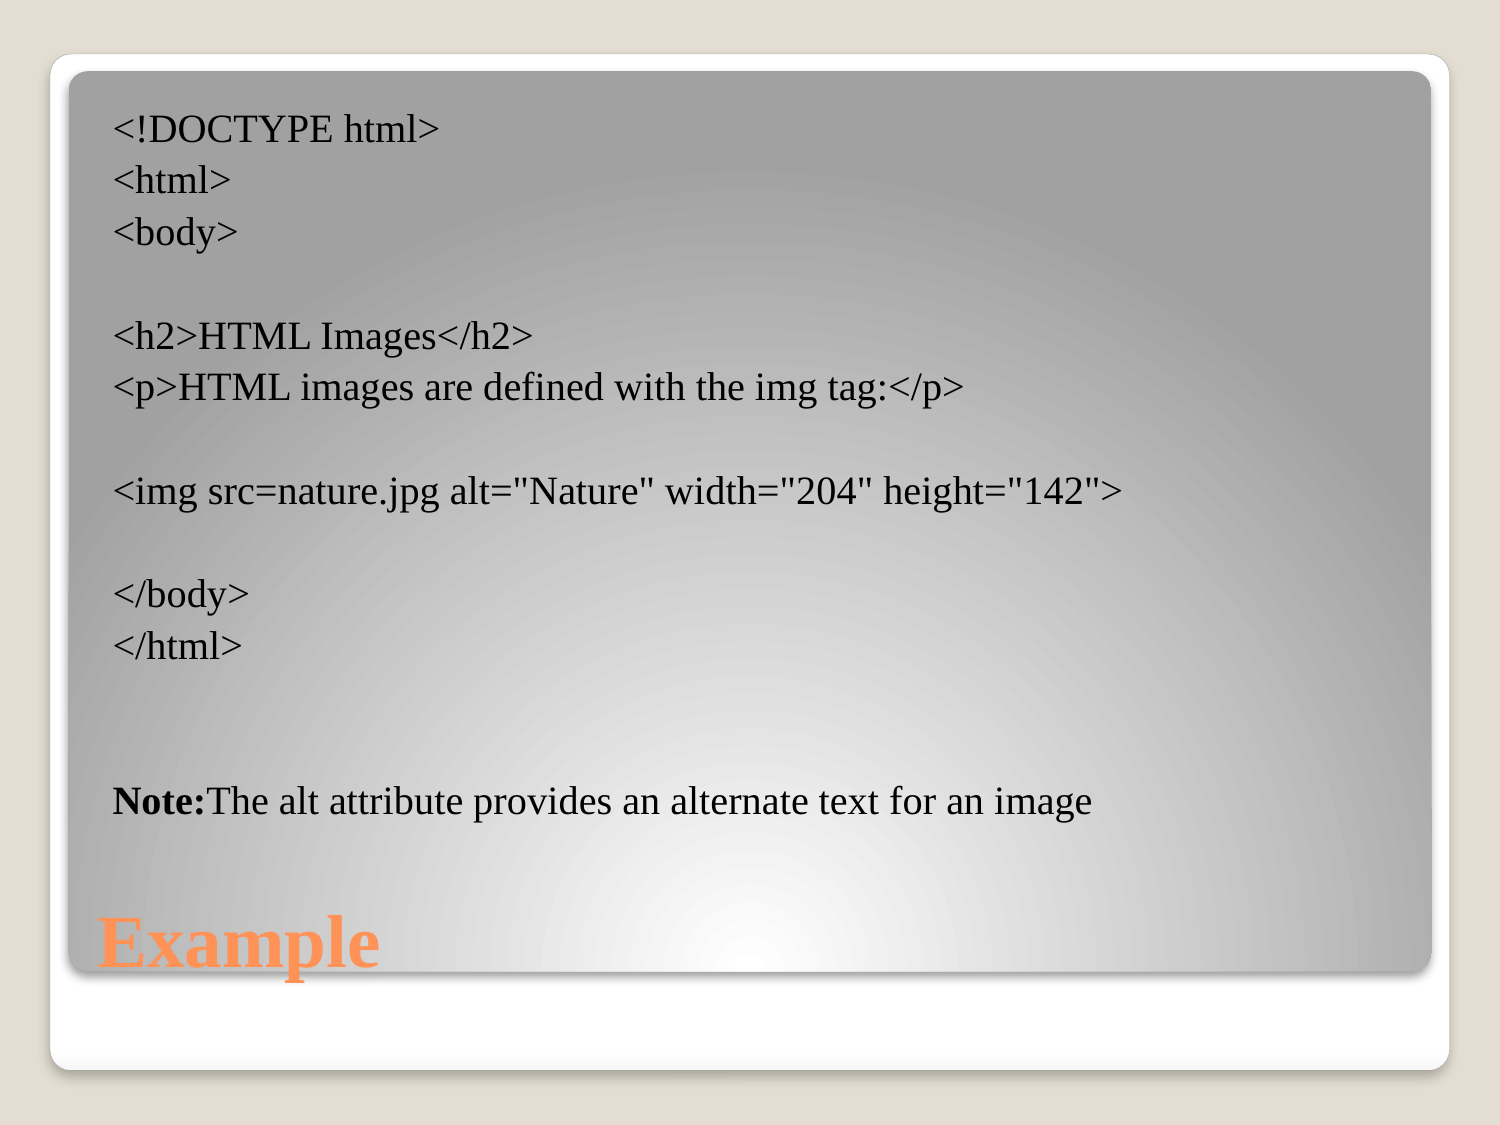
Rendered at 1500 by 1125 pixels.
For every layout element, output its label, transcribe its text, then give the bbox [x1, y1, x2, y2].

list <!DOCTYPE html> <html> <body> <h2>HTML Images</h2> <p>HTML images are defined with the img tag:</p> <img src=nature.jpg alt="Nature" width="204" height="142"> </body> </html> Note:The alt attribute provides an alternate text for an image [82, 86, 1425, 838]
title Example [82, 838, 1425, 990]
